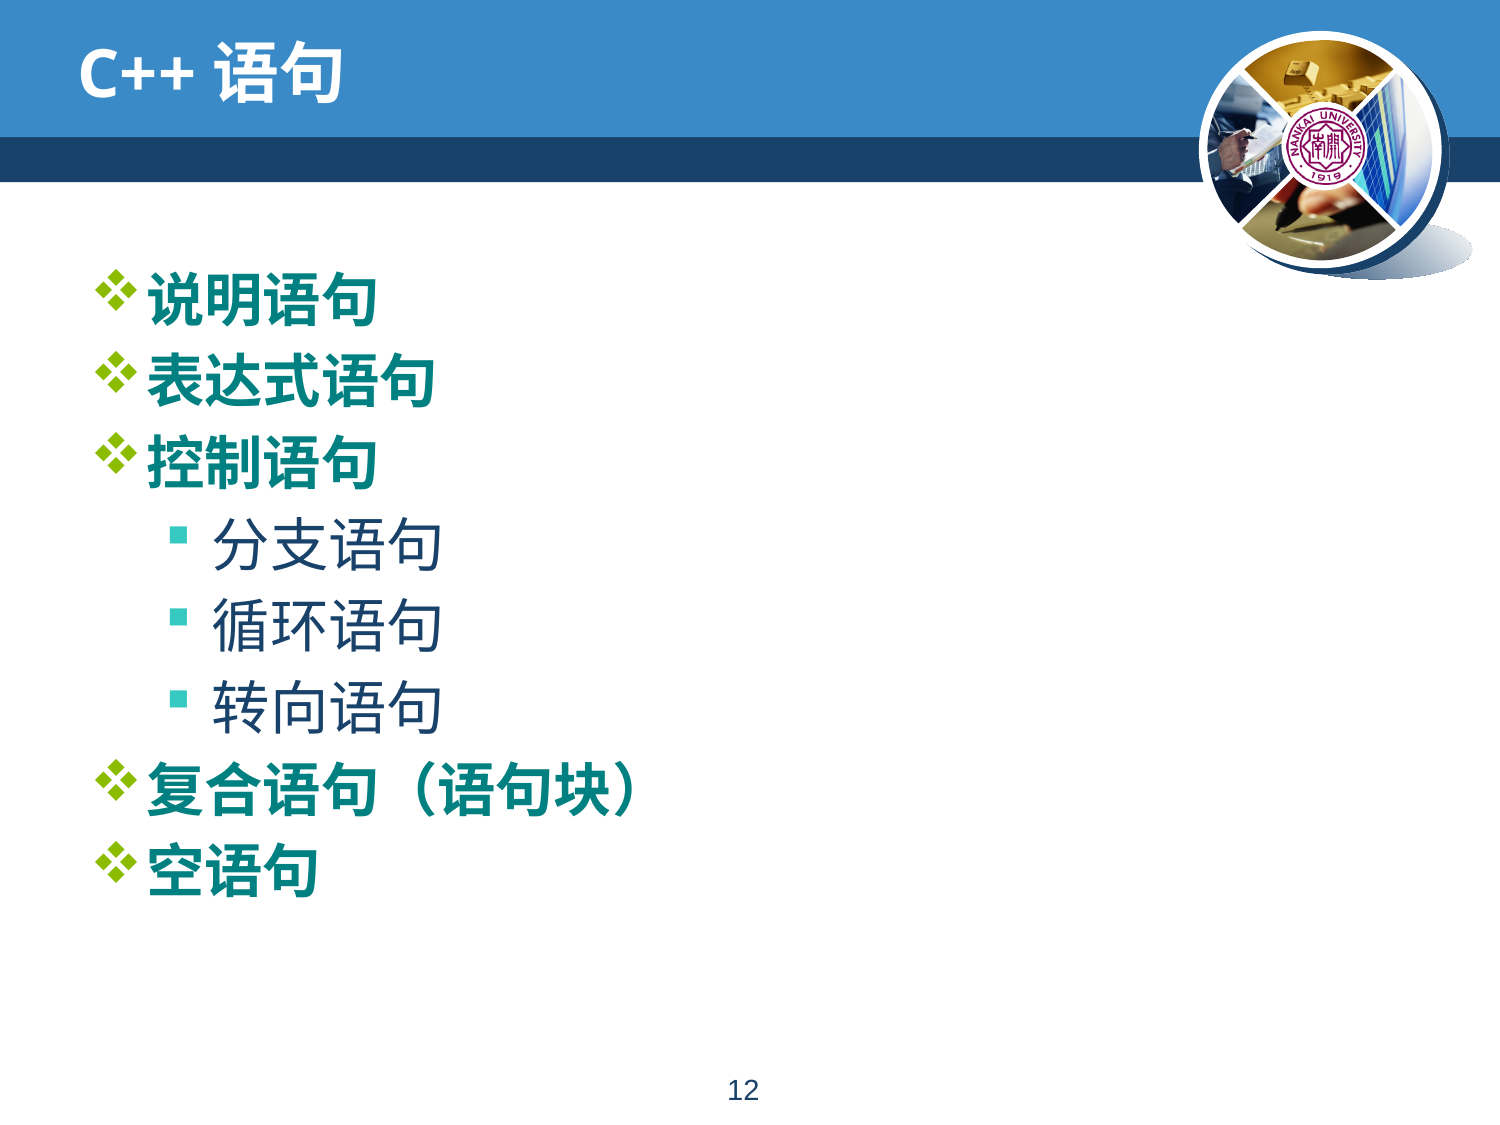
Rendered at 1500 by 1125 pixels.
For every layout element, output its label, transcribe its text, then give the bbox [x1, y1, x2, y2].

slide_number 11 [607, 1063, 879, 1112]
title C++语句 [62, 24, 1275, 118]
picture [1207, 40, 1433, 255]
list 说明语句 表达式语句 控制语句 分支语句 循环语句 转向语句 复合语句（语句块） 空语句 [75, 255, 1425, 1065]
